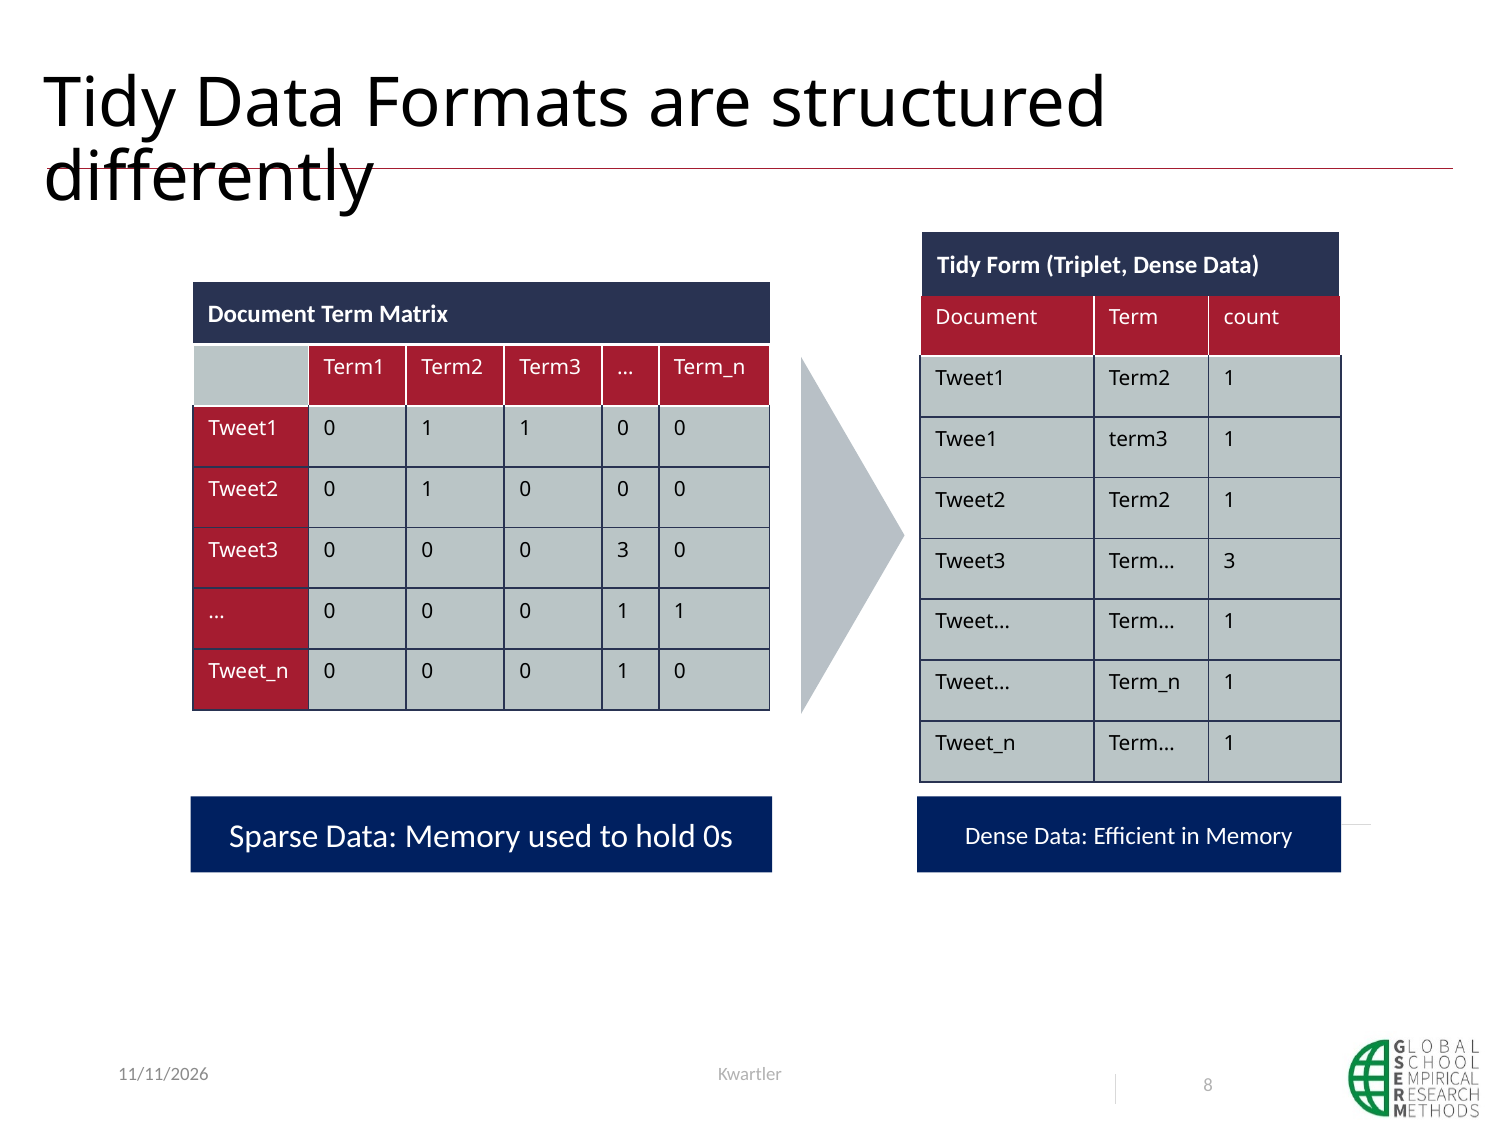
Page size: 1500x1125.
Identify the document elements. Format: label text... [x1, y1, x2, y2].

table_cell Term_n [1095, 661, 1208, 720]
table_cell 1 [660, 589, 769, 648]
table_cell Tweet1 [194, 407, 308, 466]
text_box Document Term Matrix [192, 282, 771, 344]
table_cell Tweet… [921, 600, 1093, 659]
table_cell 0 [407, 650, 503, 709]
table_cell Term… [1095, 539, 1208, 598]
table_cell Tweet3 [194, 528, 308, 587]
table_cell 0 [603, 468, 658, 527]
table_cell 1 [407, 468, 503, 527]
table_header Term [1095, 296, 1208, 355]
table_cell 0 [407, 528, 503, 587]
table_cell Tweet_n [921, 722, 1093, 781]
table_cell 0 [309, 528, 405, 587]
table_cell Twee1 [921, 418, 1093, 477]
table_header [194, 346, 308, 405]
table_cell Term2 [1095, 478, 1208, 538]
table_cell 0 [505, 468, 601, 527]
table_cell 1 [1209, 661, 1340, 720]
table_cell 3 [1209, 539, 1340, 598]
text_box Tidy Form (Triplet, Dense Data) [922, 232, 1340, 296]
text_box [800, 353, 906, 718]
table_cell Tweet_n [194, 650, 308, 709]
table_cell 0 [309, 468, 405, 527]
table_header … [603, 346, 658, 405]
table_cell 1 [1209, 600, 1340, 659]
table_cell 0 [660, 407, 769, 466]
table_header Term2 [407, 346, 503, 405]
table_cell 0 [309, 407, 405, 466]
table_cell Term… [1095, 722, 1208, 781]
table_header Document [921, 296, 1093, 355]
table_cell term3 [1095, 418, 1208, 477]
table_cell 0 [603, 407, 658, 466]
table_cell Tweet3 [921, 539, 1093, 598]
table_cell 0 [660, 468, 769, 527]
table_cell … [194, 589, 308, 648]
table_cell 0 [407, 589, 503, 648]
table_cell 1 [603, 650, 658, 709]
table_header Term1 [309, 346, 405, 405]
table_cell 1 [1209, 722, 1340, 781]
table_cell 1 [1209, 478, 1340, 538]
table_cell Tweet2 [194, 468, 308, 527]
table_header count [1209, 296, 1340, 355]
picture [1342, 1031, 1500, 1120]
table_cell 1 [407, 407, 503, 466]
table_cell Tweet2 [921, 478, 1093, 538]
table_cell Tweet… [921, 661, 1093, 720]
table_cell 3 [603, 528, 658, 587]
table_cell 0 [505, 650, 601, 709]
table_cell 0 [660, 528, 769, 587]
table_cell 1 [1209, 418, 1340, 477]
footer Kwartler [496, 1042, 1004, 1103]
table_cell 0 [309, 650, 405, 709]
table_header Term_n [660, 346, 769, 405]
table_cell 0 [505, 589, 601, 648]
table_cell 1 [1209, 357, 1340, 416]
table_cell 0 [309, 589, 405, 648]
table_cell 1 [505, 407, 601, 466]
table_cell 1 [603, 589, 658, 648]
title Tidy Data Formats are structured differently [28, 59, 1397, 157]
text_box Dense Data: Efficient in Memory [916, 795, 1342, 873]
table_header Term3 [505, 346, 601, 405]
table_cell Tweet1 [921, 357, 1093, 416]
table_cell Term2 [1095, 357, 1208, 416]
table_cell 0 [660, 650, 769, 709]
slide_number 8 [1188, 1042, 1330, 1103]
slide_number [103, 1042, 441, 1103]
table_cell Term… [1095, 600, 1208, 659]
text_box Sparse Data: Memory used to hold 0s [190, 795, 773, 873]
table_cell 0 [505, 528, 601, 587]
